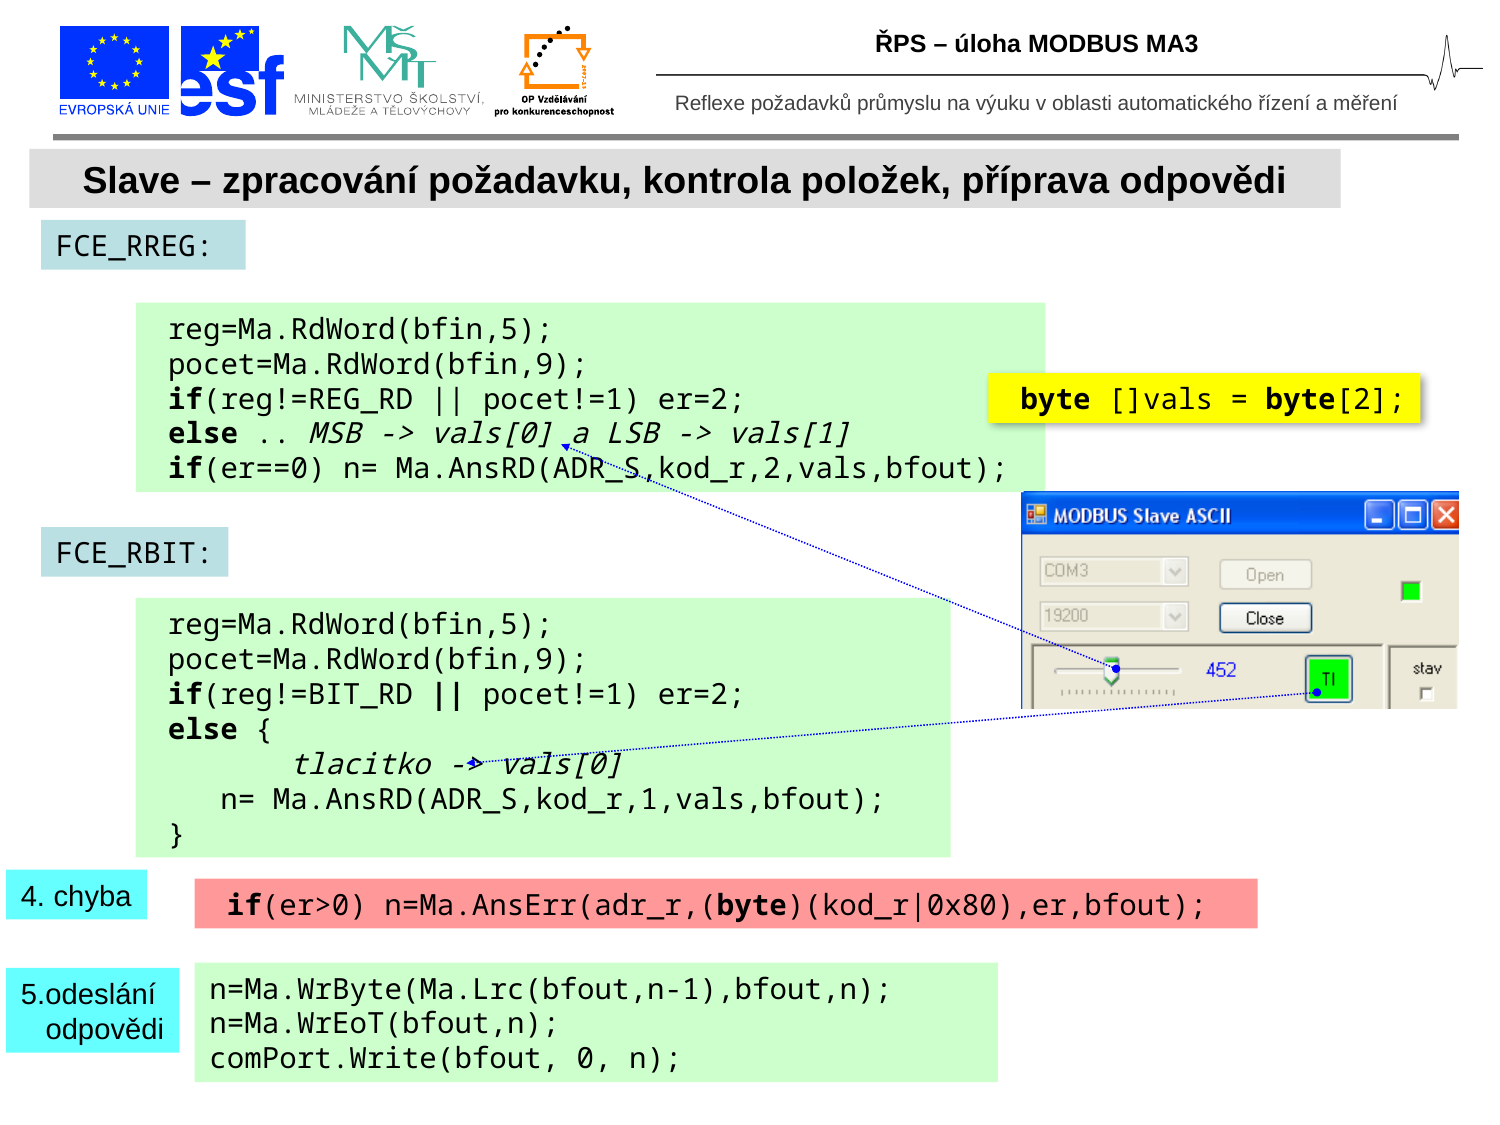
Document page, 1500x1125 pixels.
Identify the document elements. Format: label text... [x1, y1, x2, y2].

text_box FCE_RREG: [41, 219, 246, 270]
text_box [466, 758, 476, 767]
text_box [560, 443, 571, 452]
text_box byte []vals = byte[2]; [988, 373, 1421, 423]
text_box 4. chyba [6, 869, 147, 920]
text_box reg=Ma.RdWord(bfin,5); pocet=Ma.RdWord(bfin,9); if(reg!=REG_RD || pocet!=1) er=2; else .. MSB -> vals[0] a LSB -> vals[1] if(er==0) n= Ma.AnsRD(ADR_S,kod_r,2,vals,bfout); [135, 302, 1046, 493]
text_box reg=Ma.RdWord(bfin,5); pocet=Ma.RdWord(bfin,9); if(reg!=BIT_RD || pocet!=1) er=2; else { tlacitko -> vals[0] n= Ma.AnsRD(ADR_S,kod_r,1,vals,bfout); } [135, 597, 951, 858]
text_box 5.odeslání odpovědi [6, 967, 180, 1053]
text_box FCE_RBIT: [41, 527, 229, 577]
text_box if(er>0) n=Ma.AnsErr(adr_r,(byte)(kod_r|0x80),er,bfout); [194, 878, 1258, 929]
text_box Slave – zpracování požadavku, kontrola položek, příprava odpovědi [29, 148, 1341, 208]
text_box n=Ma.WrByte(Ma.Lrc(bfout,n-1),bfout,n); n=Ma.WrEoT(bfout,n); comPort.Write(bfout, 0, n); [194, 962, 998, 1083]
text_box ŘPS – úloha MODBUS MA3 [644, 20, 1430, 68]
picture [656, 34, 1483, 91]
picture [1021, 491, 1459, 709]
